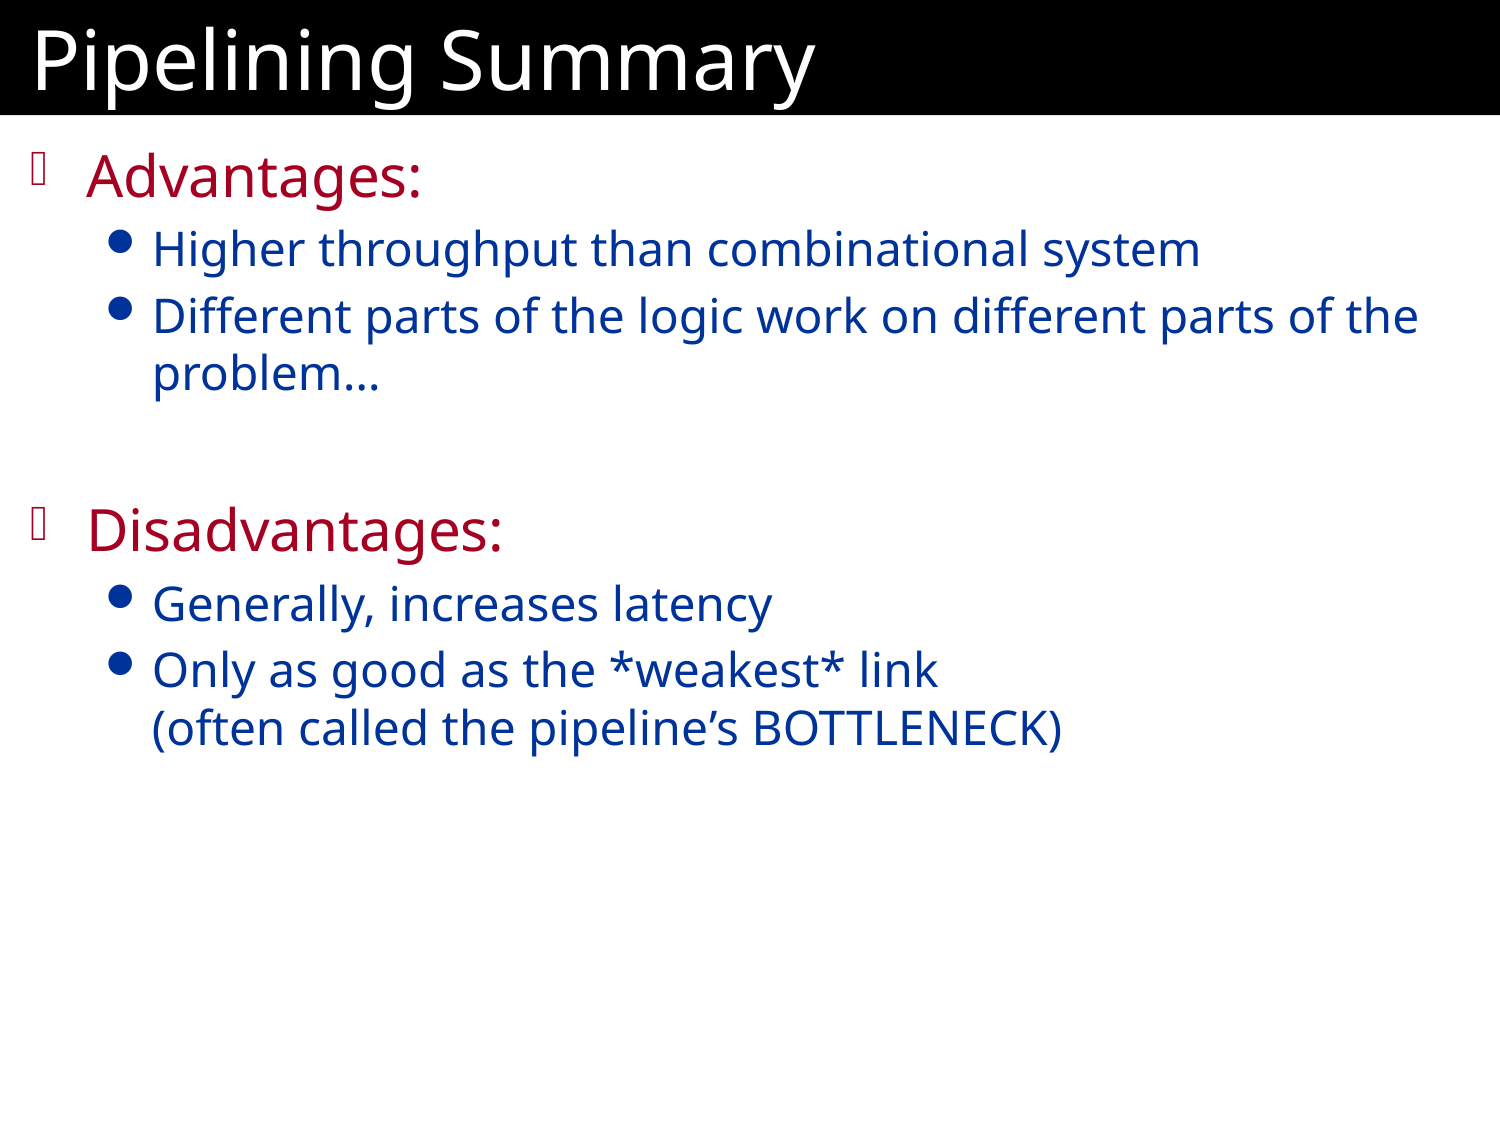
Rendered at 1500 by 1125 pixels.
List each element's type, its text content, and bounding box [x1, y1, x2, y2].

title Pipelining Summary [0, 0, 1500, 115]
list Advantages: Higher throughput than combinational system Different parts of the logic work on different parts of the problem… Disadvantages: Generally, increases latency Only as good as the *weakest* link (often called the pipeline’s BOTTLENECK) [0, 115, 1500, 1125]
